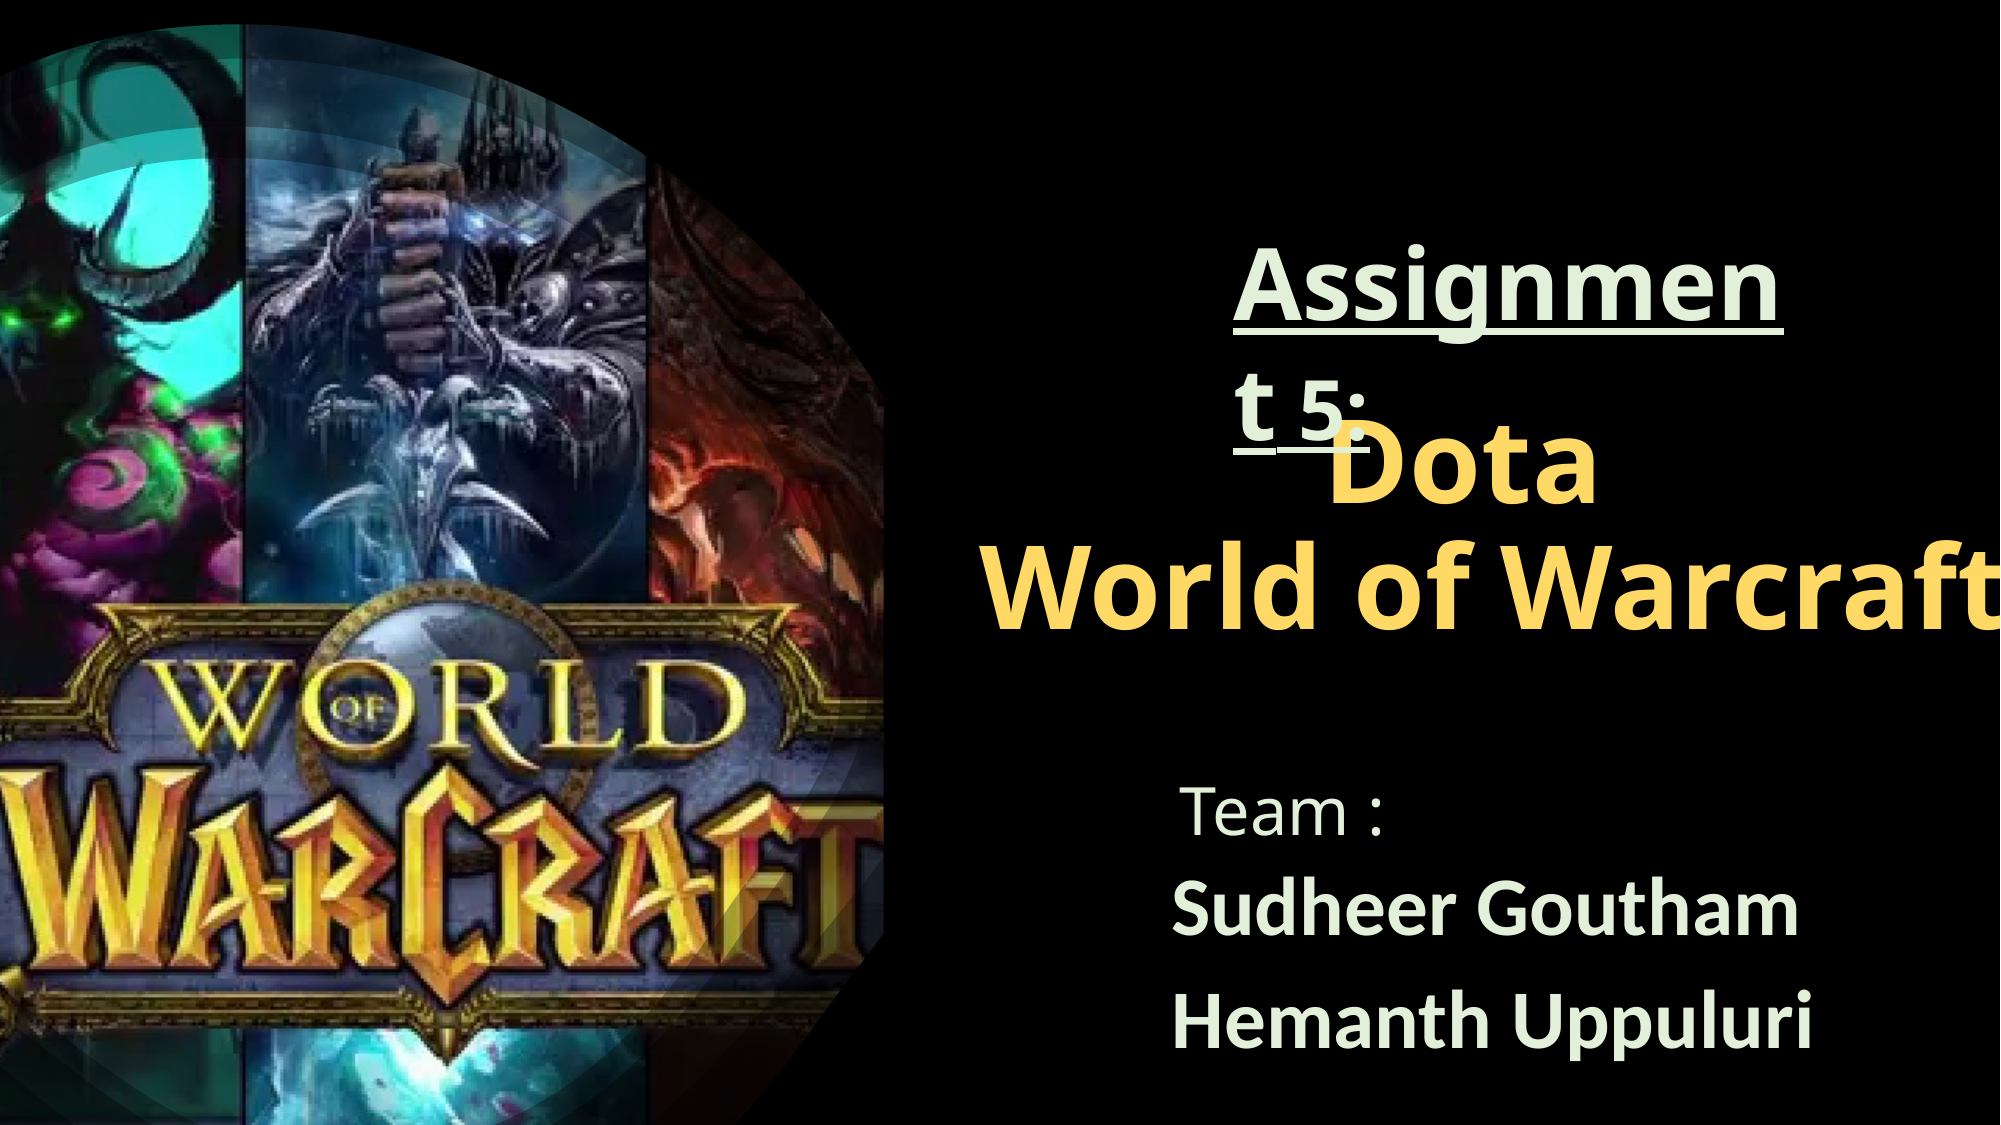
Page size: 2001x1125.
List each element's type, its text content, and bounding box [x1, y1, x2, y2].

text_box [1054, 0, 2000, 362]
text_box Team : Sudheer Goutham Hemanth Uppuluri [1099, 663, 1888, 1108]
text_box Dota World of Warcraft [1054, 362, 2000, 663]
text_box Assignment 5: [1218, 112, 1836, 468]
text_box [1054, 663, 2000, 1125]
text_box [0, 0, 1054, 1125]
